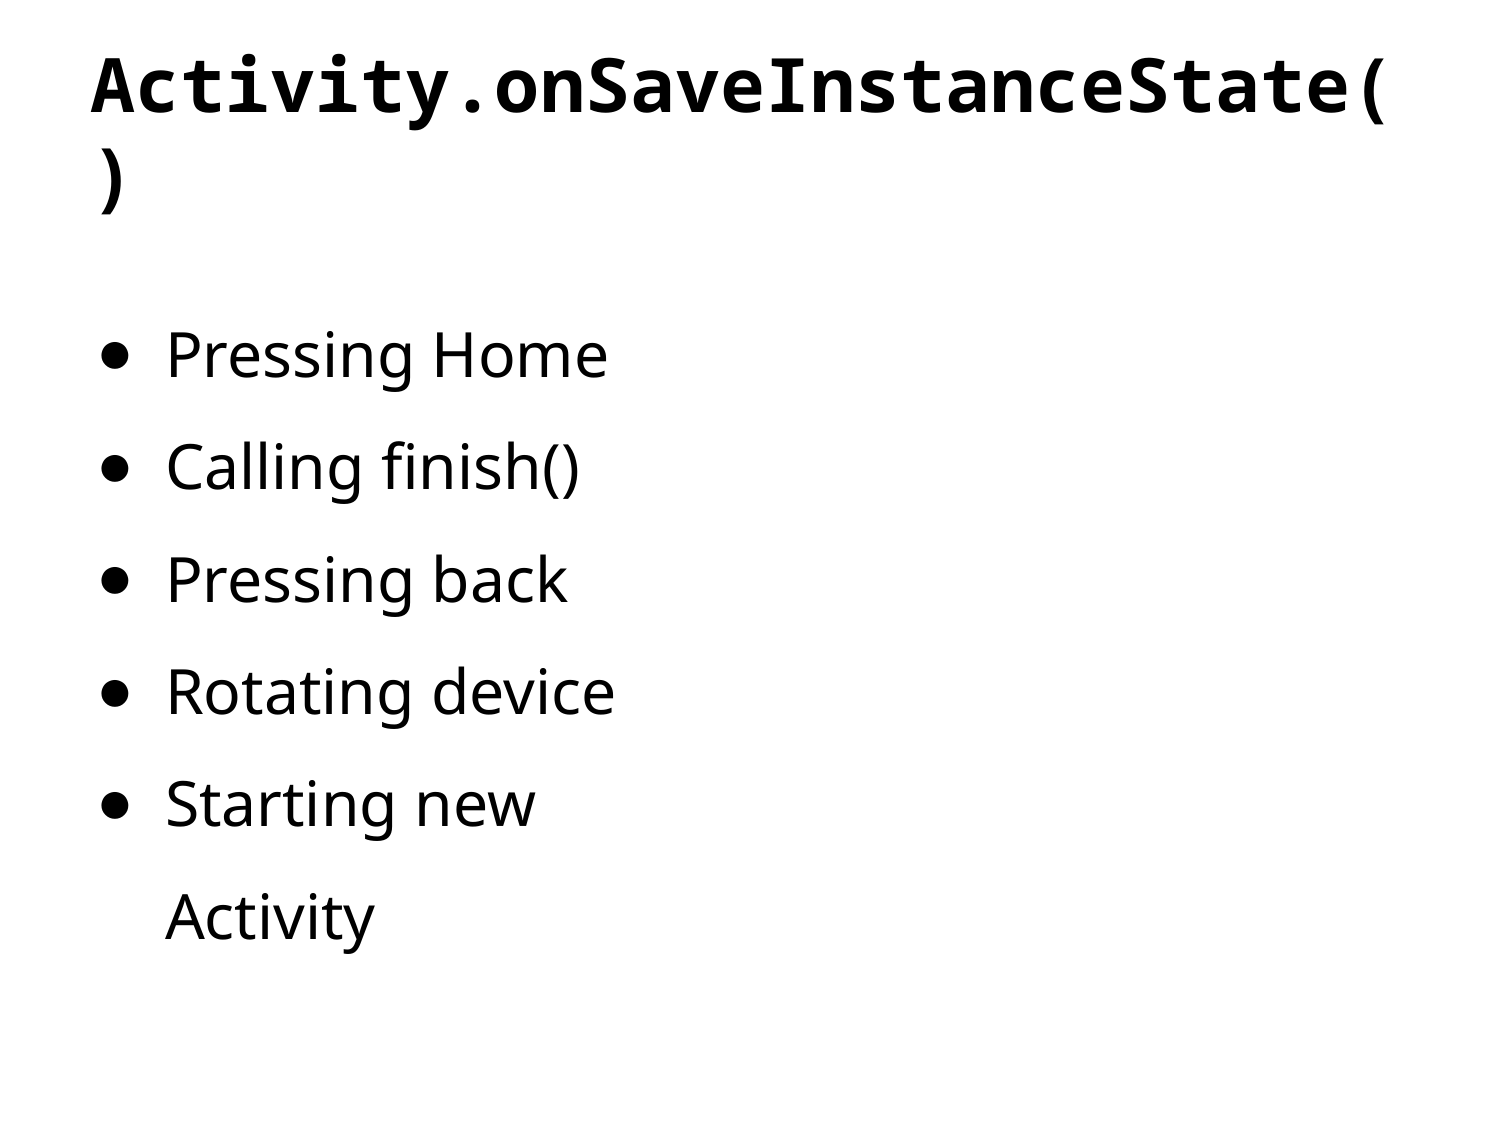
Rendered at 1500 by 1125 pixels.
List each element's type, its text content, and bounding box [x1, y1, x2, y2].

title Activity.onSaveInstanceState() [75, 45, 1425, 233]
list Pressing Home Calling finish() Pressing back Rotating device Starting new Activity [75, 262, 770, 1078]
